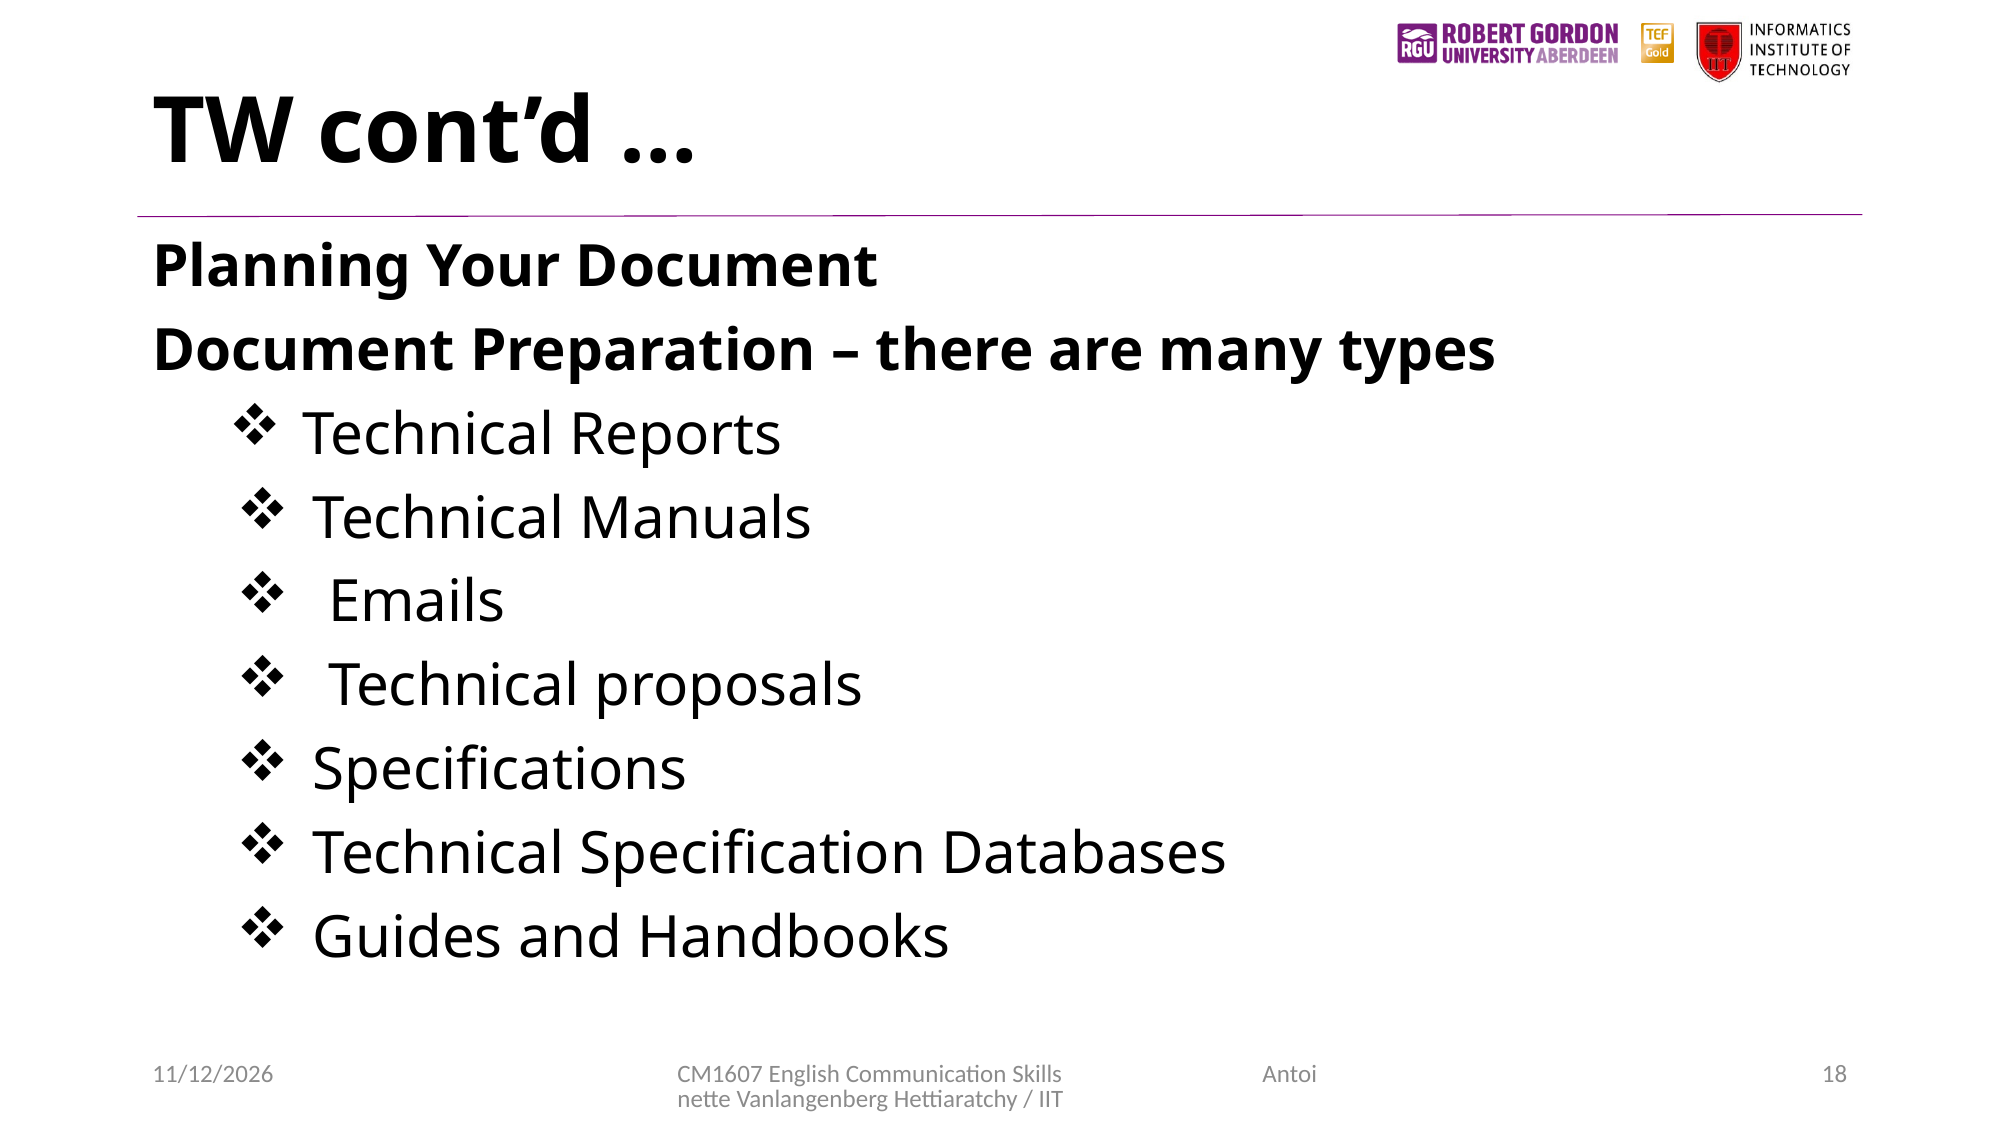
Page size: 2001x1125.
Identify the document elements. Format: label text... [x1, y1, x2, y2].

title TW cont’d … [137, 59, 1863, 206]
picture [1388, 5, 1863, 59]
footer CM1607 English Communication Skills Antoinette Vanlangenberg Hettiaratchy / IIT [662, 1042, 1338, 1103]
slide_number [137, 1042, 588, 1103]
list Planning Your Document Document Preparation – there are many types Technical Reports Technical Manuals Emails Technical proposals Specifications Technical Specification Databases Guides and Handbooks [137, 228, 1863, 1014]
slide_number 18 [1412, 1042, 1863, 1103]
